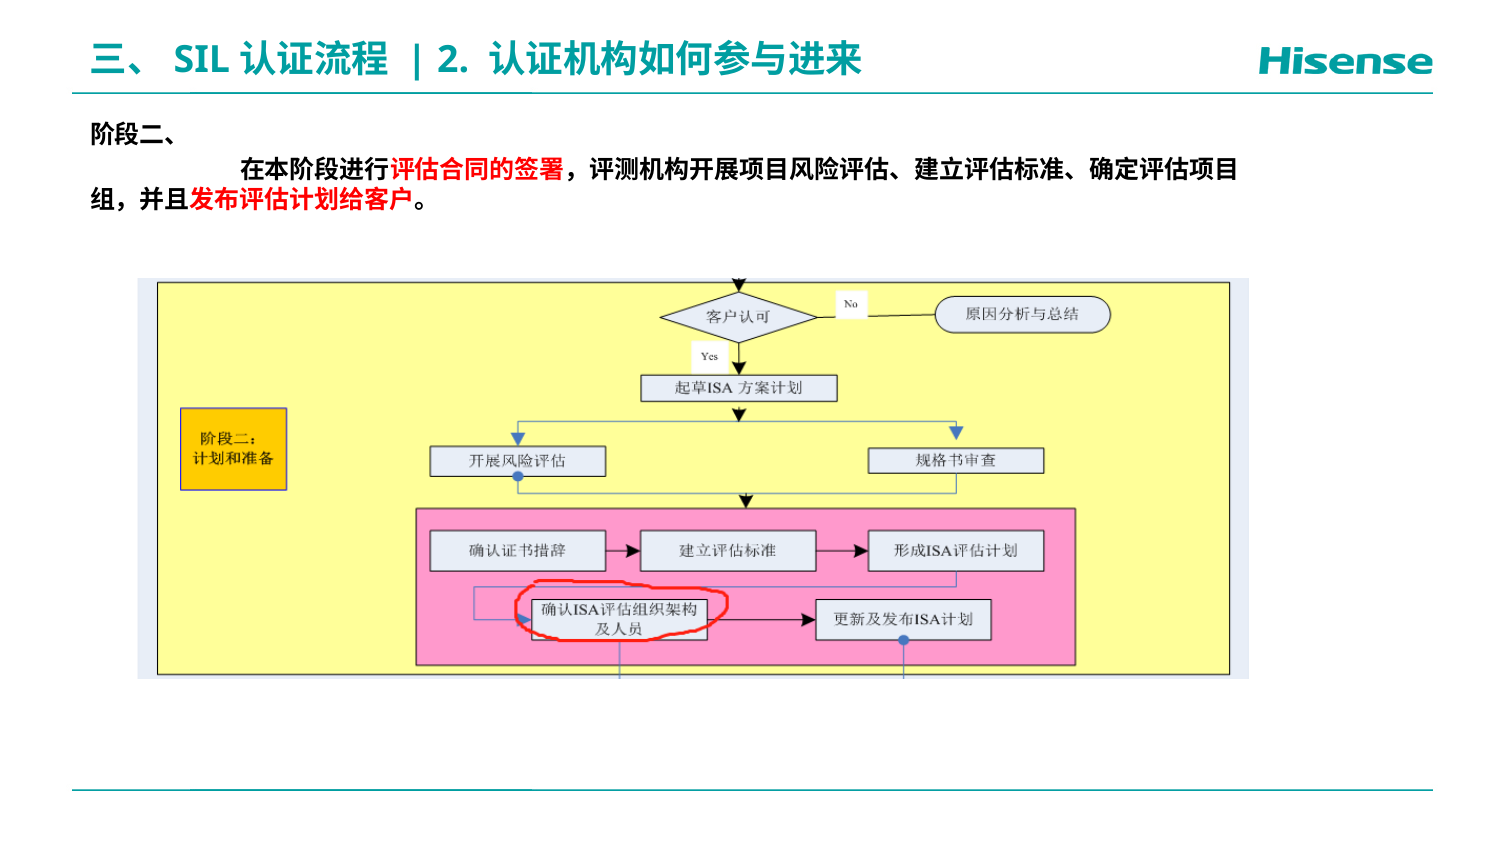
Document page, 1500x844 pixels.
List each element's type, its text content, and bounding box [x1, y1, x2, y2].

picture [0, 0, 1500, 844]
list 阶段二、 在本阶段进行评估合同的签署，评测机构开展项目风险评估、建立评估标准、确定评估项目组，并且发布评估计划给客户。 [75, 111, 1267, 255]
text_box 三、SIL认证流程 | 2. 认证机构如何参与进来 [75, 27, 893, 88]
